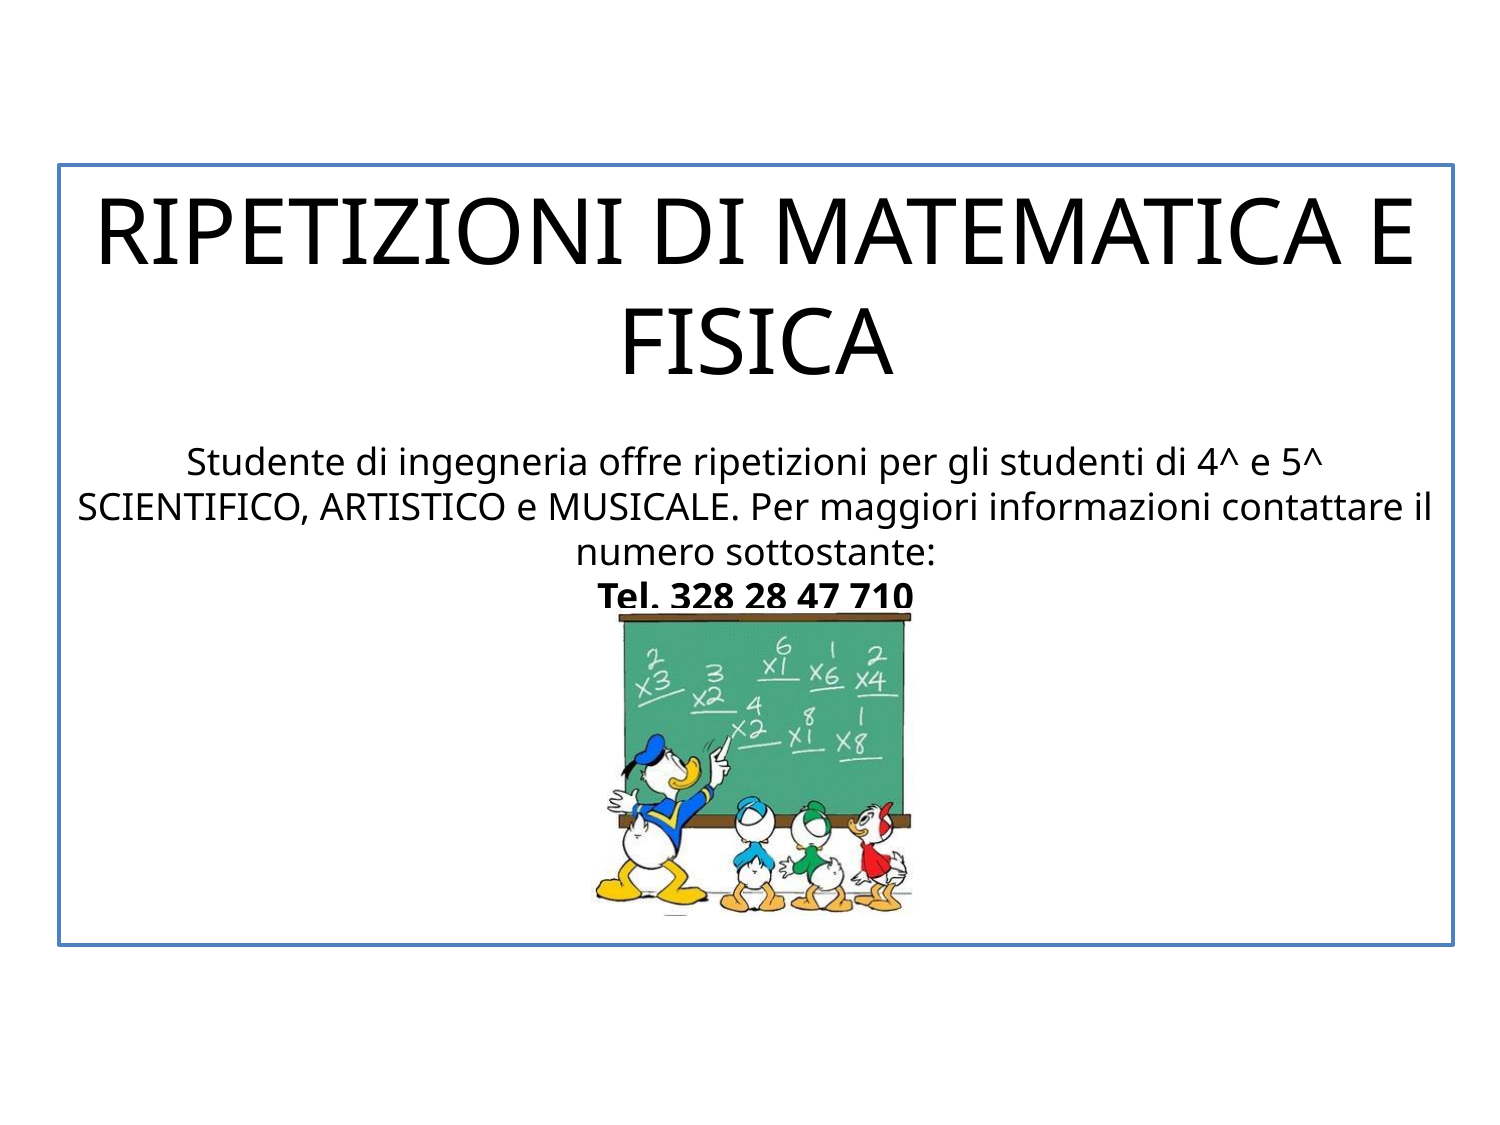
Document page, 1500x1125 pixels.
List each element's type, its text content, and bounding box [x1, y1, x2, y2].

picture [591, 608, 921, 916]
text_box RIPETIZIONI DI MATEMATICA E FISICA Studente di ingegneria offre ripetizioni per gli studenti di 4^ e 5^ SCIENTIFICO, ARTISTICO e MUSICALE. Per maggiori informazioni contattare il numero sottostante: Tel. 328 28 47 710 [57, 163, 1455, 947]
